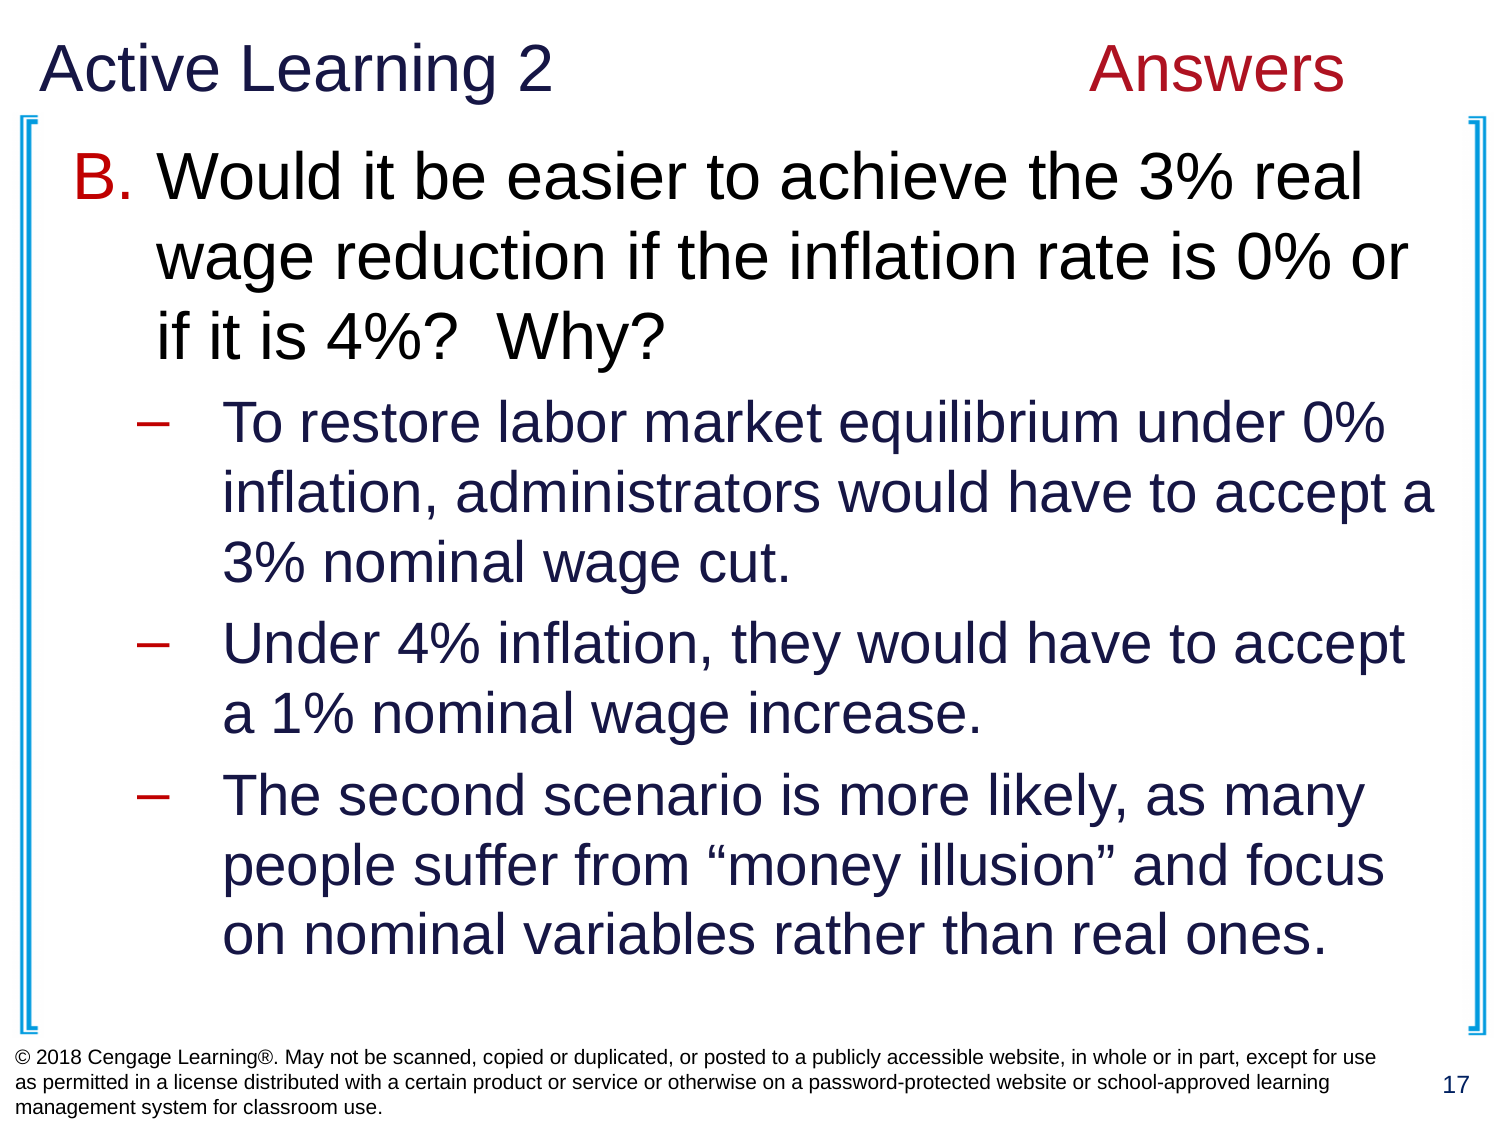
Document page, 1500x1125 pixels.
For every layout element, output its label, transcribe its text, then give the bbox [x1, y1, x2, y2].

slide_number 17 [1412, 1060, 1500, 1125]
footer © 2018 Cengage Learning®. May not be scanned, copied or duplicated, or posted to a publicly accessible website, in whole or in part, except for use as permitted in a license distributed with a certain product or service or otherwise on a password-protected website or school-approved learning management system for classroom use. [0, 1037, 1412, 1125]
picture [1463, 113, 1493, 1037]
picture [13, 113, 43, 1037]
list Would it be easier to achieve the 3% real wage reduction if the inflation rate is 0% or if it is 4%? Why? To restore labor market equilibrium under 0% inflation, administrators would have to accept a 3% nominal wage cut. Under 4% inflation, they would have to accept a 1% nominal wage increase. The second scenario is more likely, as many people suffer from “money illusion” and focus on nominal variables rather than real ones. [56, 125, 1455, 1058]
title Active Learning 2 Answers [24, 16, 1475, 113]
